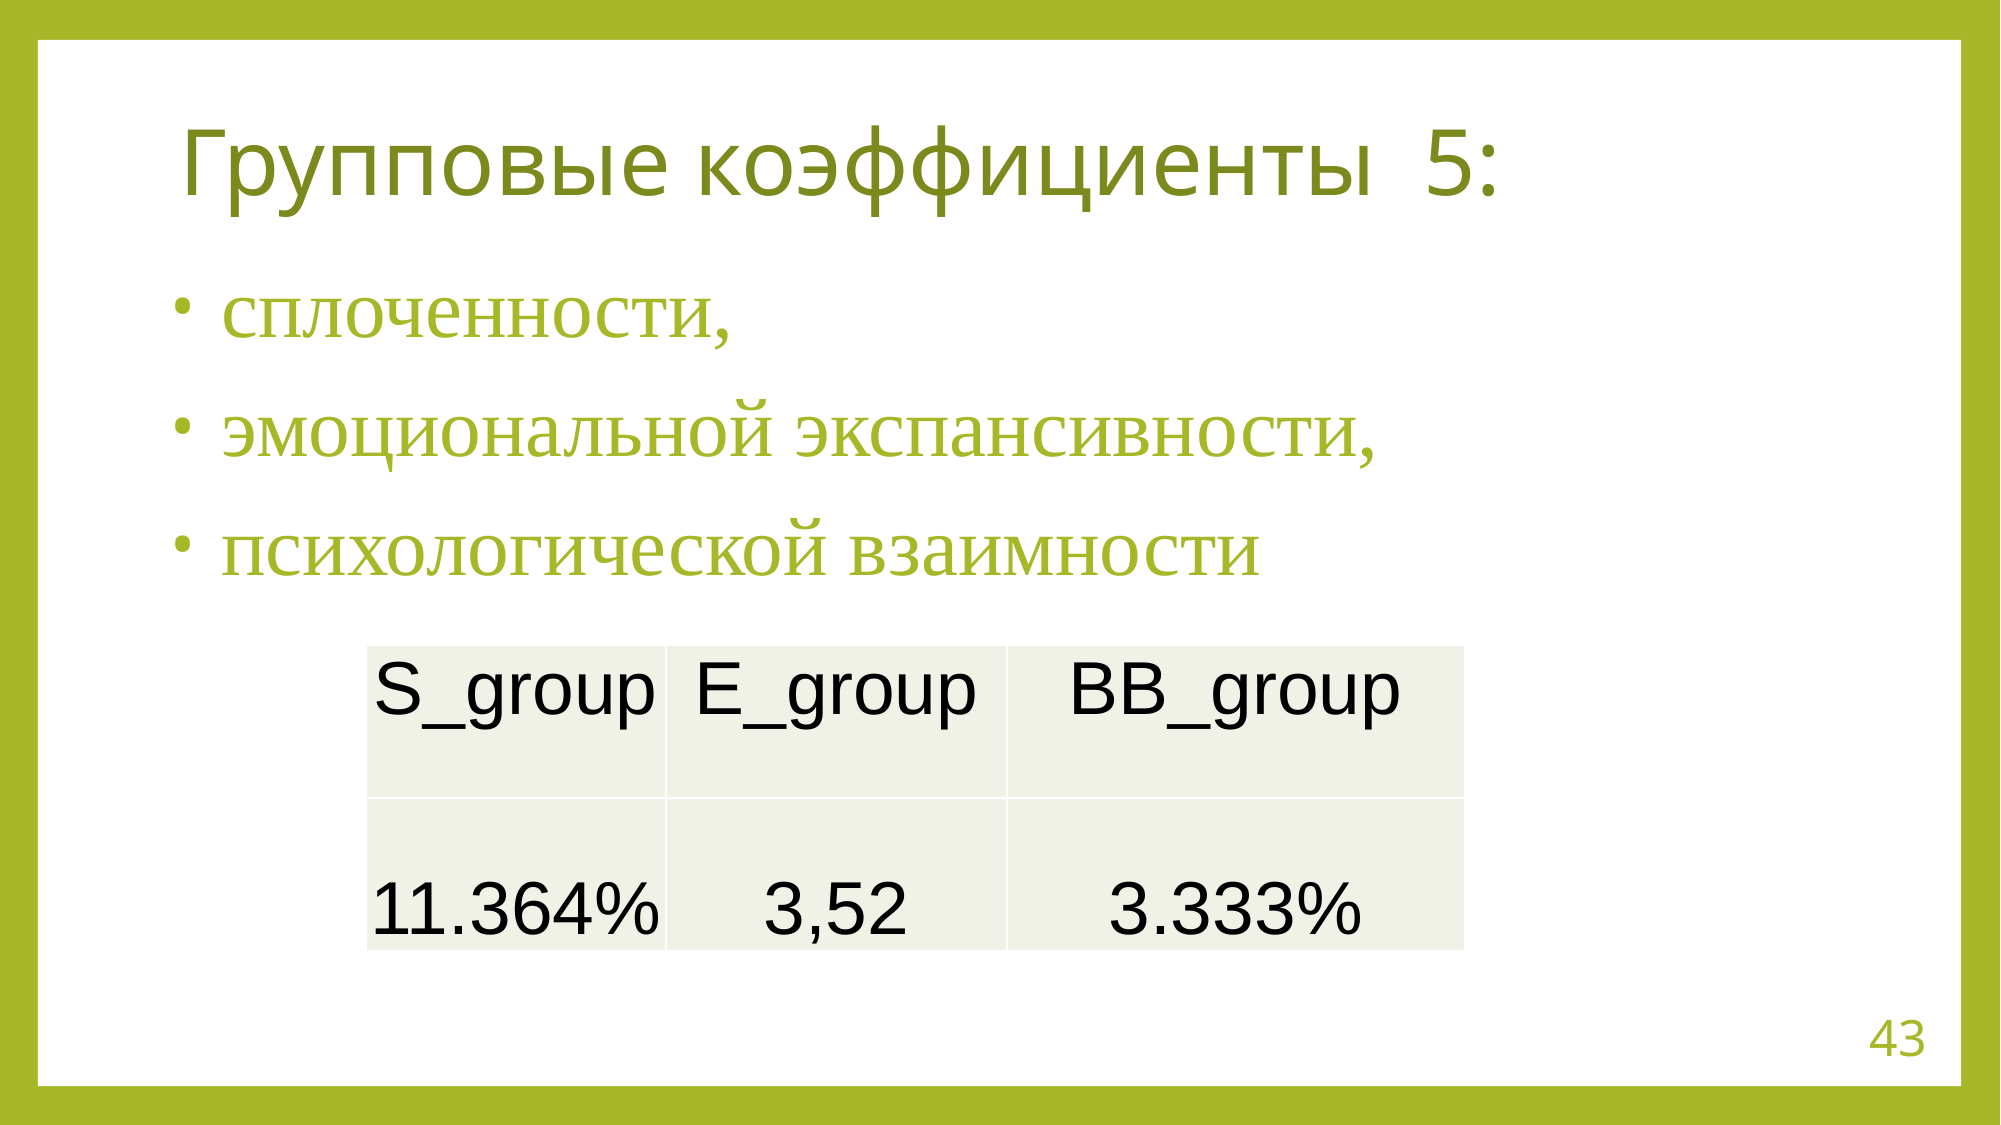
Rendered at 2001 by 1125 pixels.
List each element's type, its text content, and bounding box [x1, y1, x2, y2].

text_box сплоченности, эмоциональной экспансивности, психологической взаимности [148, 257, 1874, 607]
table_header BB_group [1008, 646, 1464, 797]
table_cell 11.364% [367, 799, 665, 950]
slide_number 43 [1662, 1010, 1943, 1071]
table_cell 3.333% [1008, 799, 1464, 950]
table_header E_group [667, 646, 1006, 797]
table_cell 3,52 [667, 799, 1006, 950]
table_header S_group [367, 646, 665, 797]
title Групповые коэффициенты 5: [164, 54, 1785, 257]
